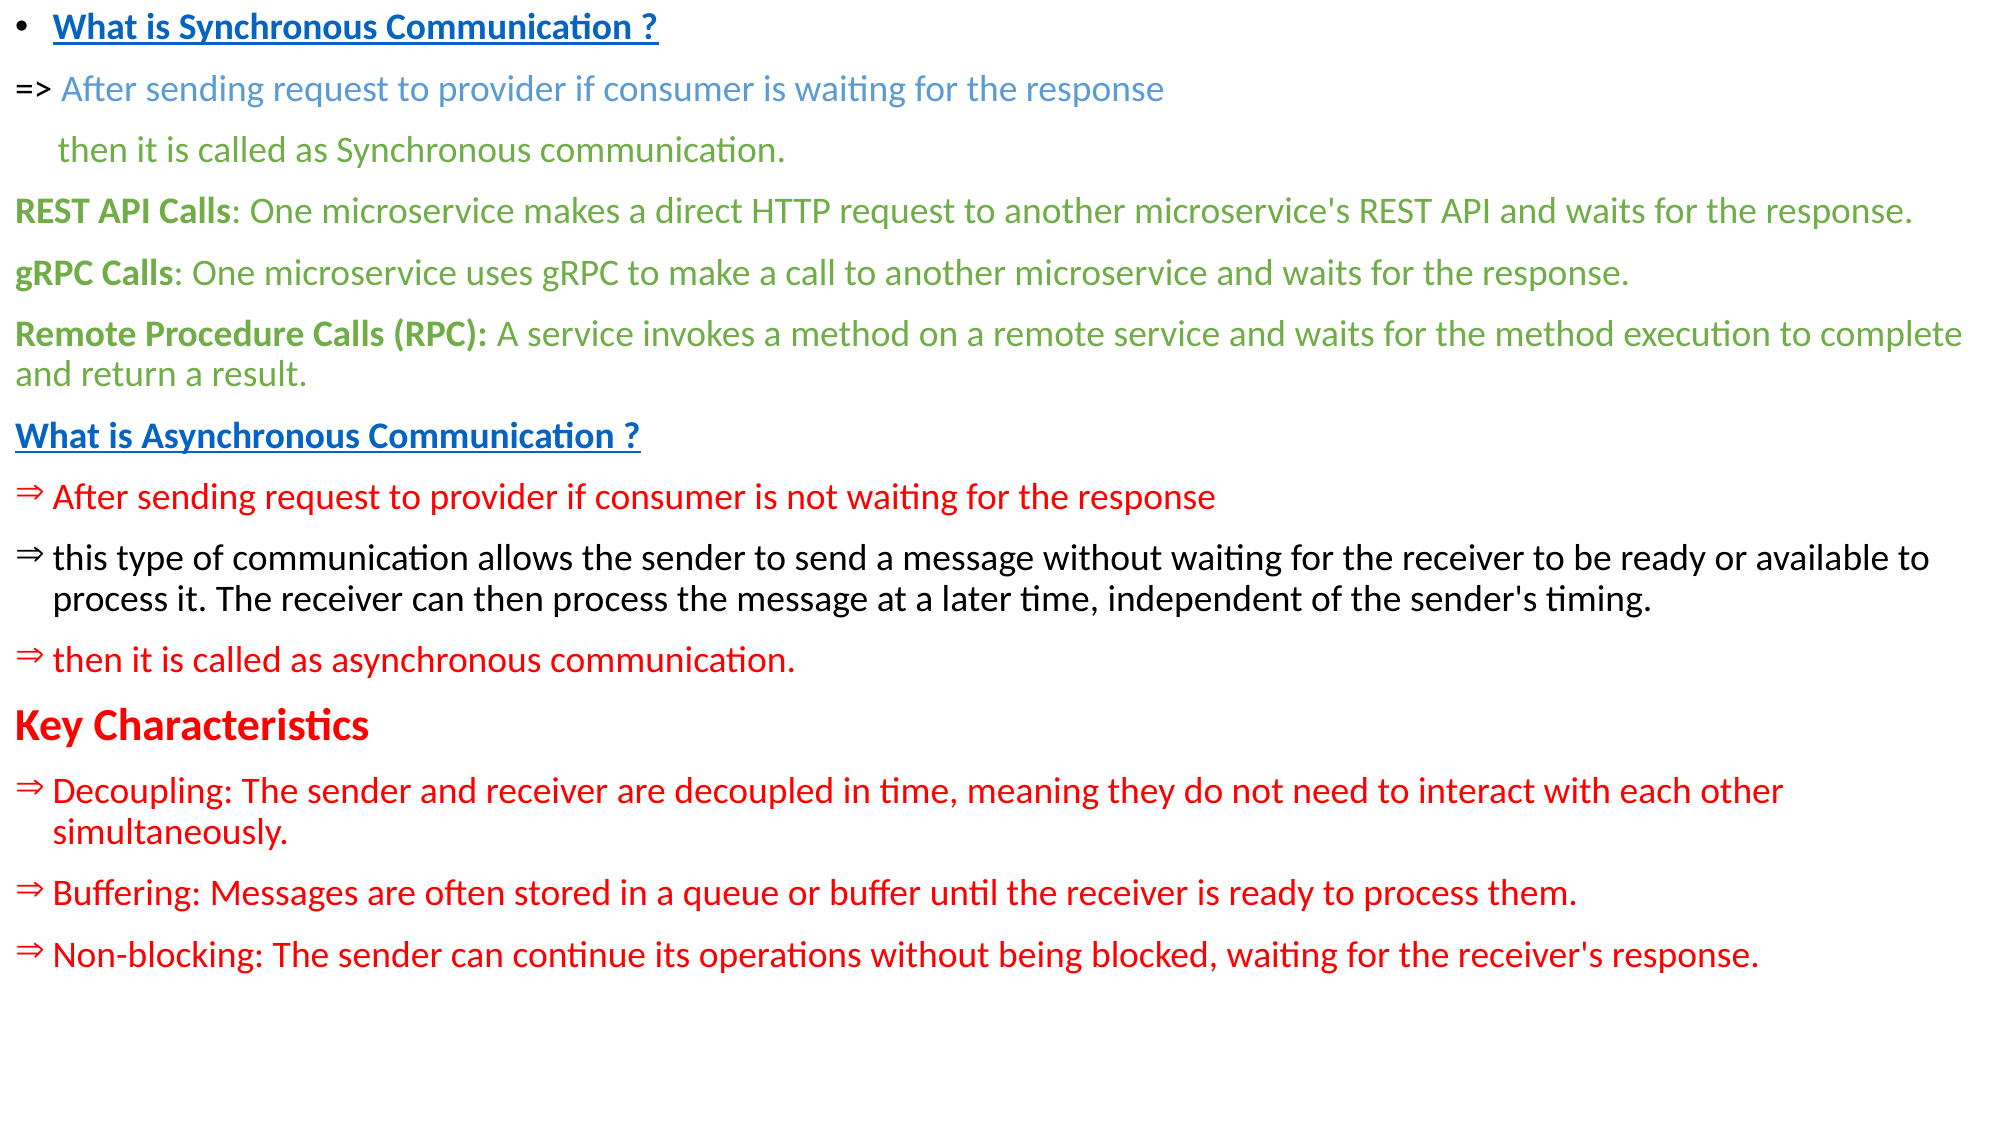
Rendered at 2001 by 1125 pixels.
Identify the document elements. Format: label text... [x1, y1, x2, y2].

list What is Synchronous Communication ? => After sending request to provider if consumer is waiting for the response then it is called as Synchronous communication. REST API Calls: One microservice makes a direct HTTP request to another microservice's REST API and waits for the response. gRPC Calls: One microservice uses gRPC to make a call to another microservice and waits for the response. Remote Procedure Calls (RPC): A service invokes a method on a remote service and waits for the method execution to complete and return a result. What is Asynchronous Communication ? After sending request to provider if consumer is not waiting for the response this type of communication allows the sender to send a message without waiting for the receiver to be ready or available to process it. The receiver can then process the message at a later time, independent of the sender's timing. then it is called as asynchronous communication. Key Characteristics Decoupling: The sender and receiver are decoupled in time, meaning they do not need to interact with each other simultaneously. Buffering: Messages are often stored in a queue or buffer until the receiver is ready to process them. Non-blocking: The sender can continue its operations without being blocked, waiting for the receiver's response. [0, 0, 2000, 1125]
